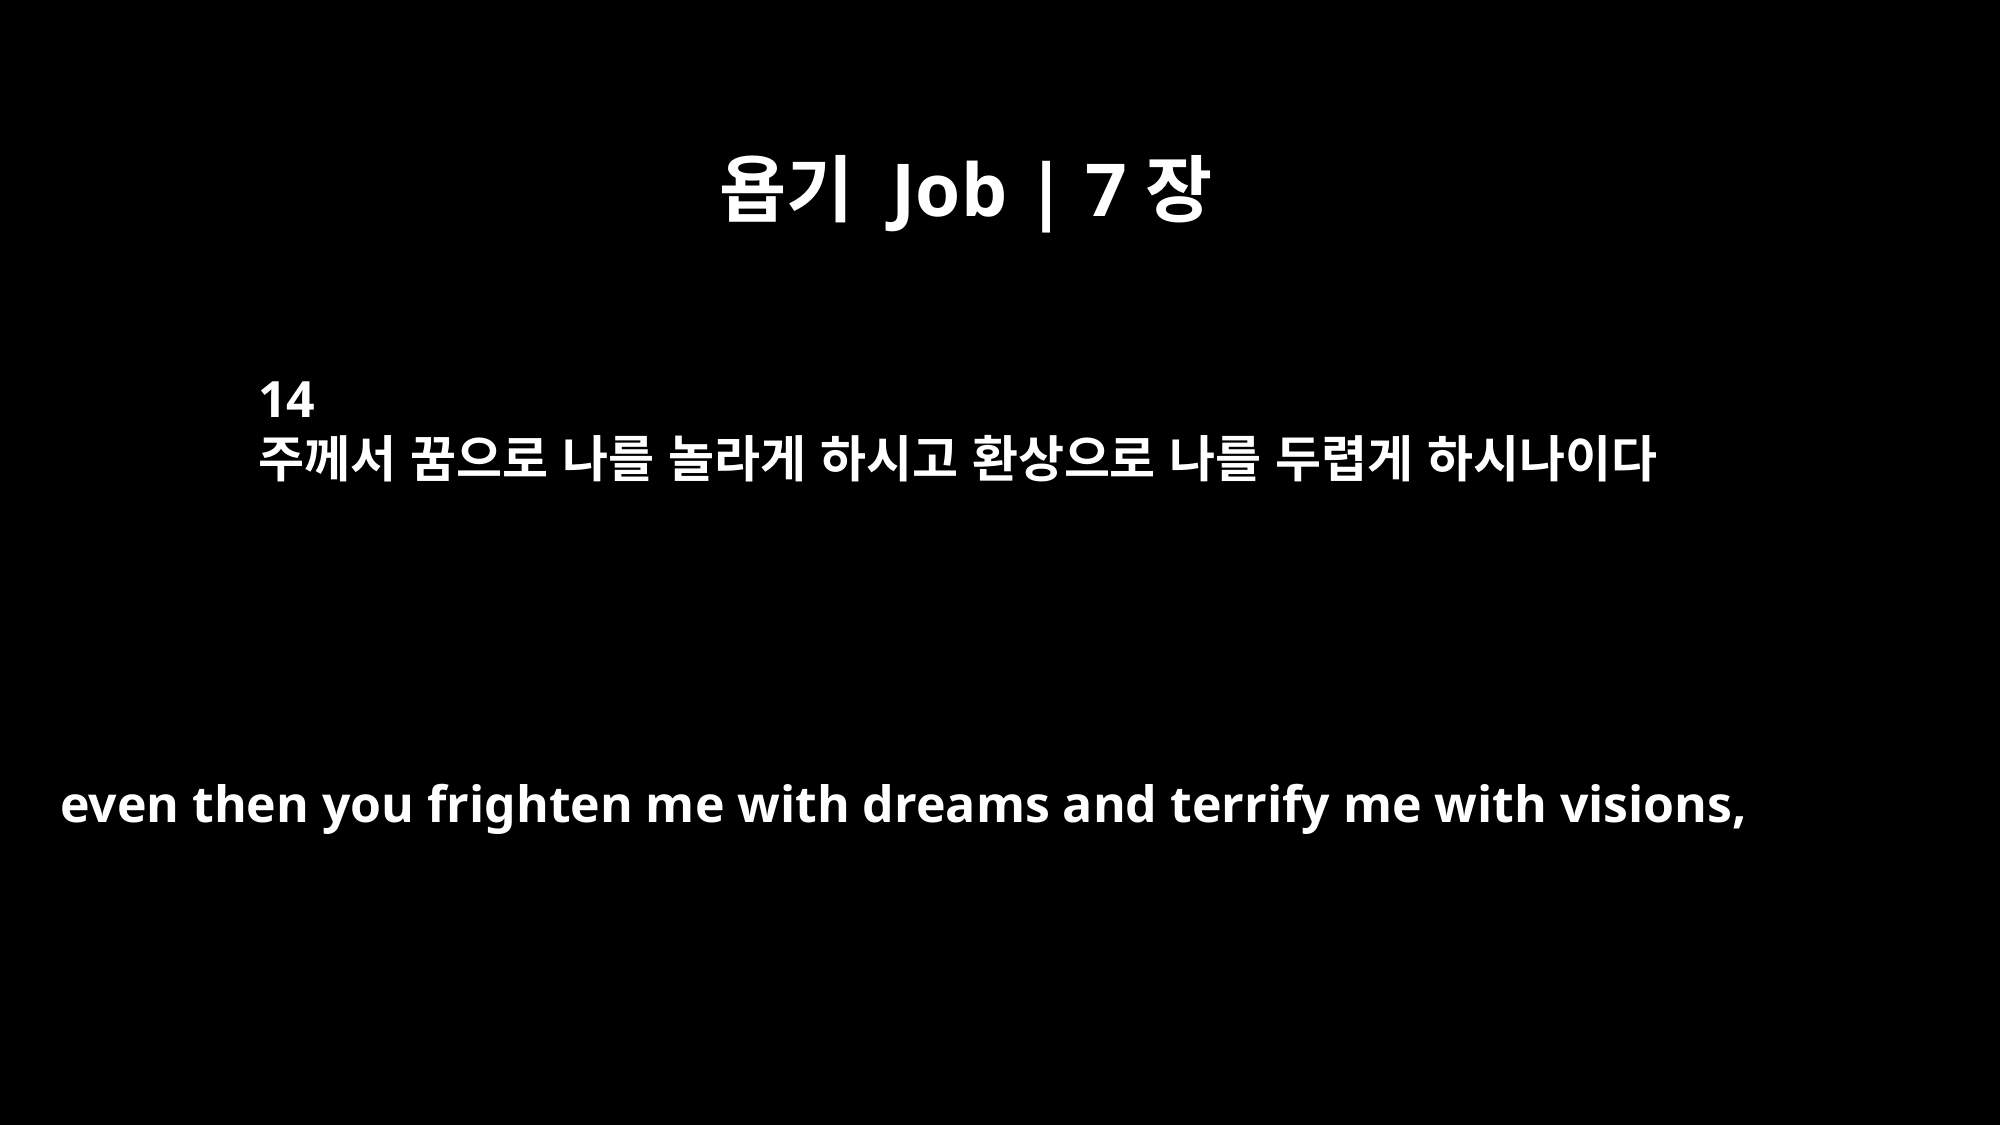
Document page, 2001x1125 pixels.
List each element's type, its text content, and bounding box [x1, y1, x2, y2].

text_box even then you frighten me with dreams and terrify me with visions, [45, 764, 1763, 840]
text_box 욥기 Job | 7장 [704, 136, 1228, 239]
text_box 14 주께서 꿈으로 나를 놀라게 하시고 환상으로 나를 두렵게 하시나이다 [243, 359, 1674, 495]
